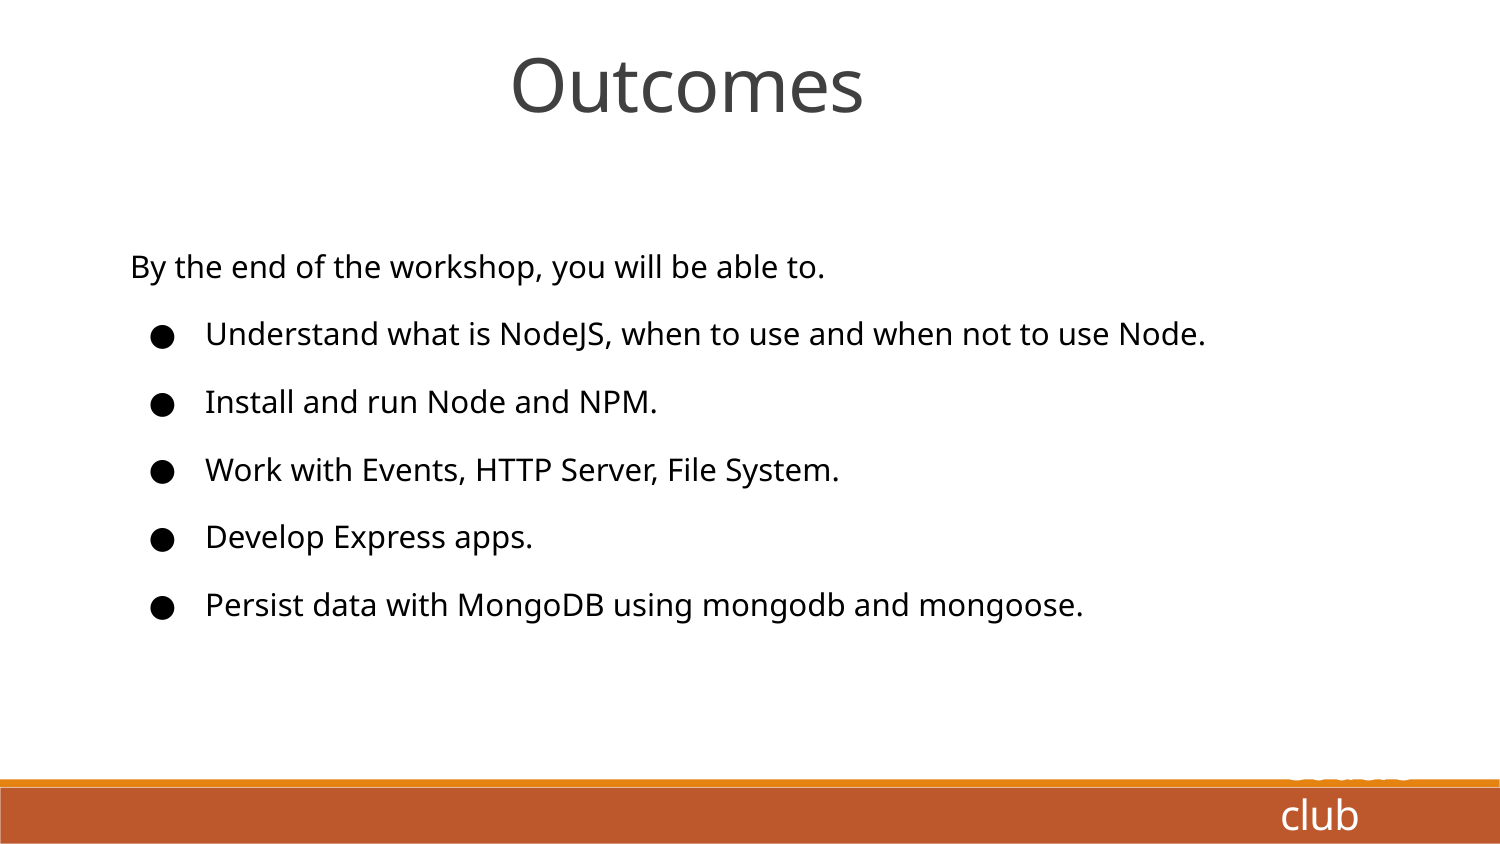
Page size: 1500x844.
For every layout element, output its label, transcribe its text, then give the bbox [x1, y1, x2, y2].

text_box Coders club [1265, 784, 1500, 844]
title Outcomes [494, 22, 908, 131]
list By the end of the workshop, you will be able to. Understand what is NodeJS, when to use and when not to use Node. Install and run Node and NPM. Work with Events, HTTP Server, File System. Develop Express apps. Persist data with MongoDB using mongodb and mongoose. [115, 222, 1377, 676]
